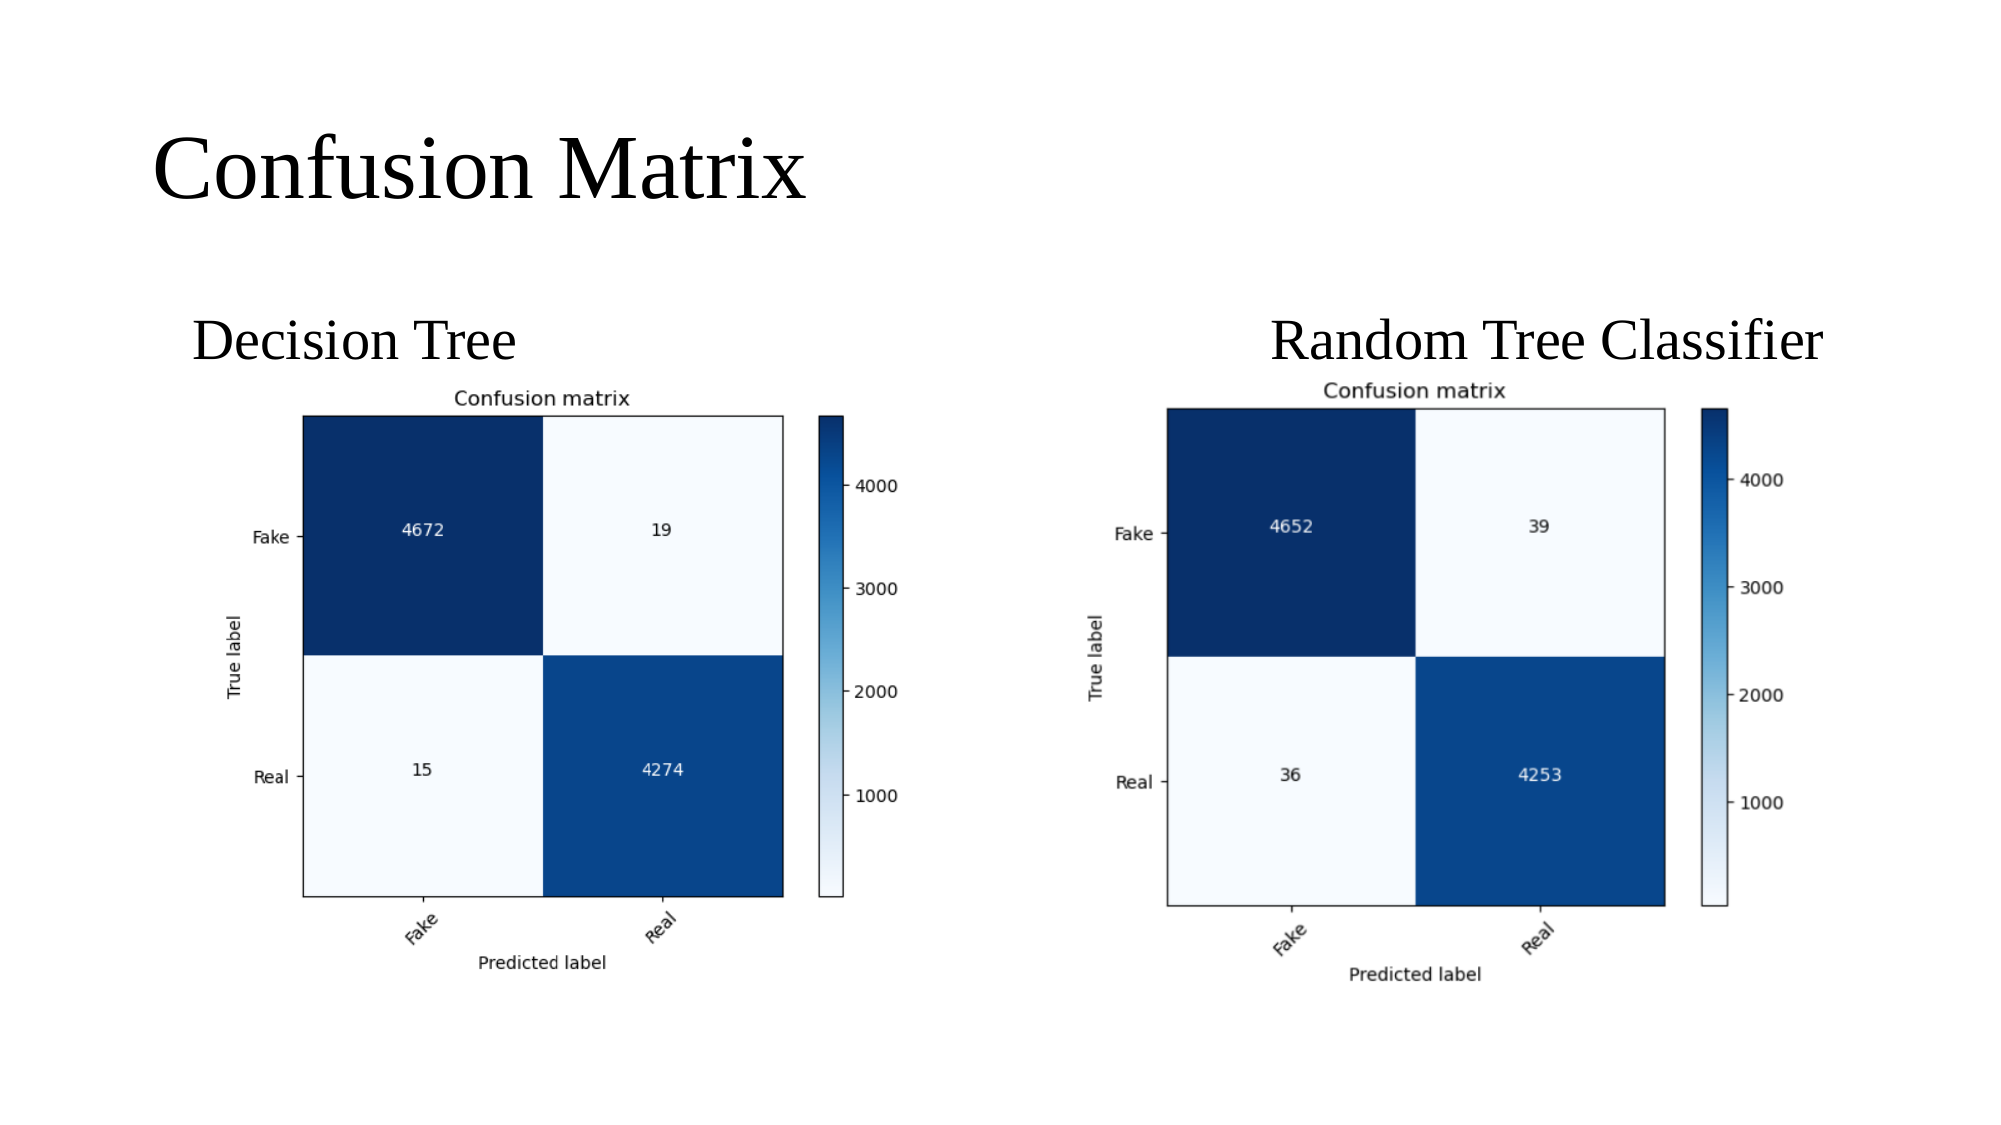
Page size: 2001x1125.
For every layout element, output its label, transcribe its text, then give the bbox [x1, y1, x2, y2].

title Confusion Matrix [137, 59, 1863, 278]
picture [1036, 377, 1831, 989]
picture [186, 381, 928, 985]
list Decision Tree Random Tree Classifier [137, 301, 1863, 1089]
